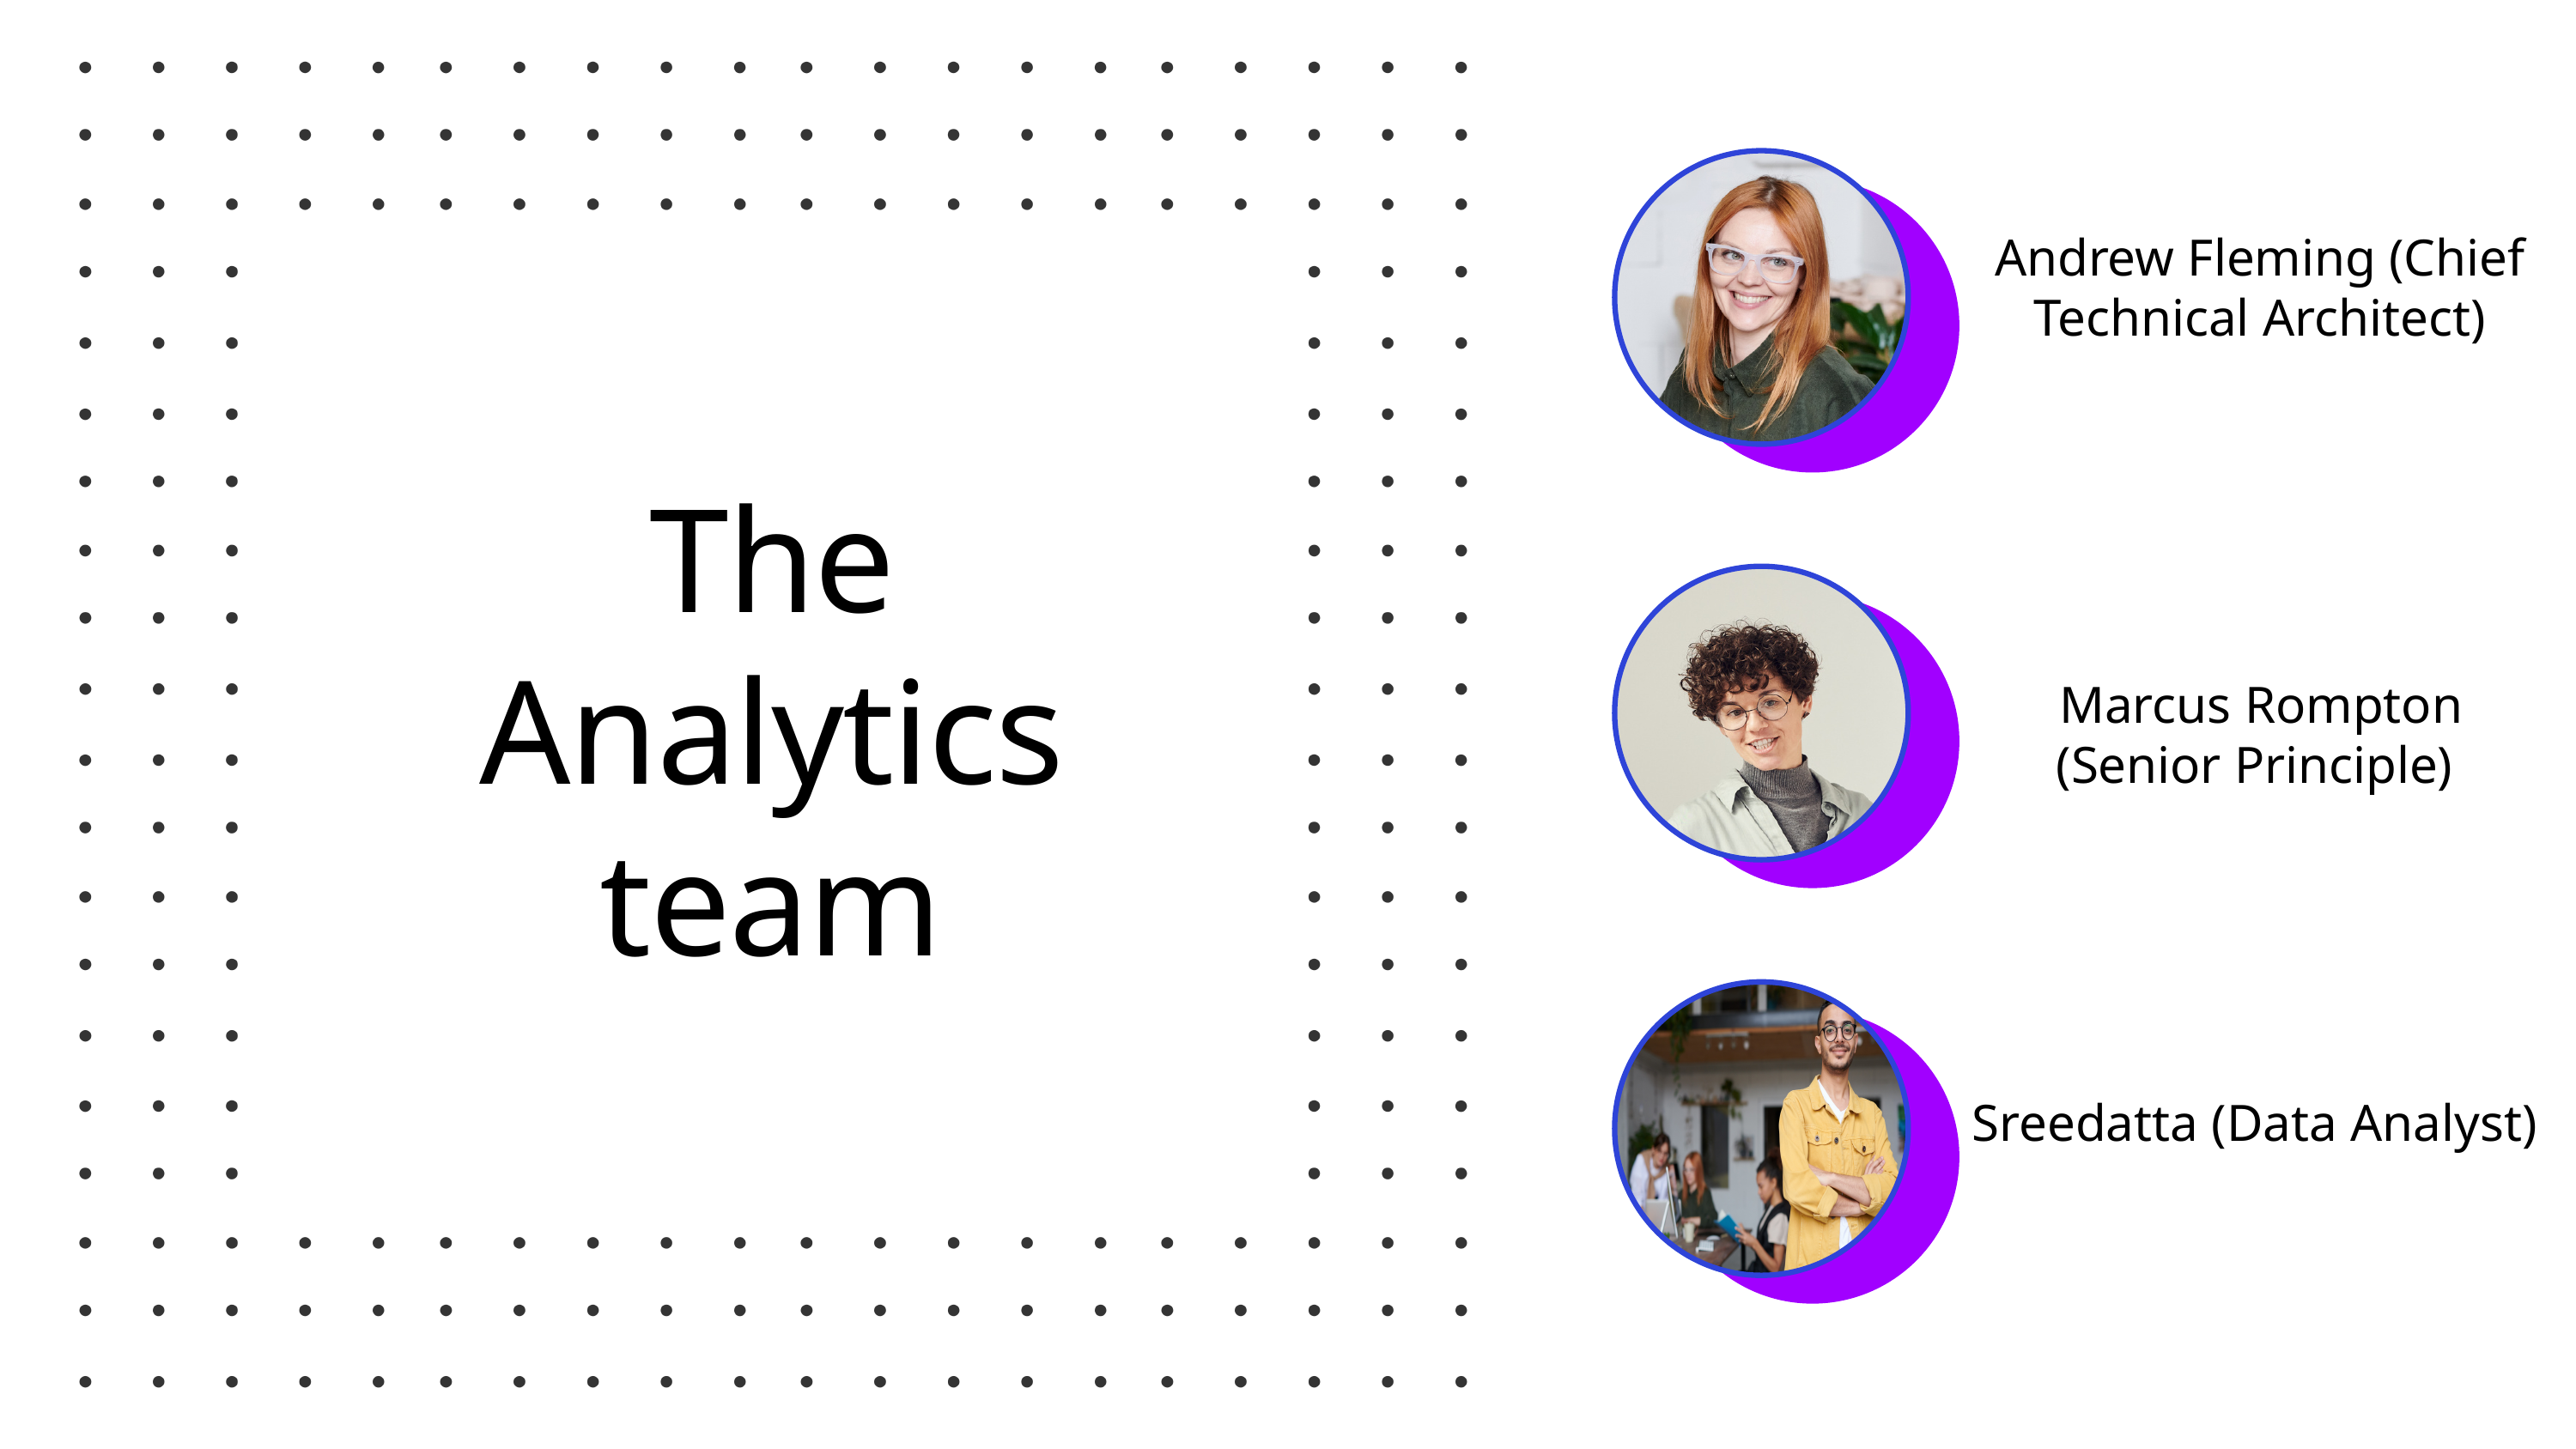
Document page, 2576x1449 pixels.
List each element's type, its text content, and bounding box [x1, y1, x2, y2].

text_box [1607, 563, 1916, 863]
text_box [1665, 594, 1960, 888]
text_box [1607, 144, 1916, 451]
text_box Sreedatta (Data Analyst) [1964, 1085, 2555, 1158]
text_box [70, 57, 1472, 1392]
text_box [1665, 1009, 1960, 1304]
text_box Marcus Rompton (Senior Principle) [1964, 666, 2555, 799]
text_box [1665, 179, 1960, 473]
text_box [1607, 979, 1916, 1279]
text_box Andrew Fleming (Chief Technical Architect) [1964, 219, 2561, 353]
